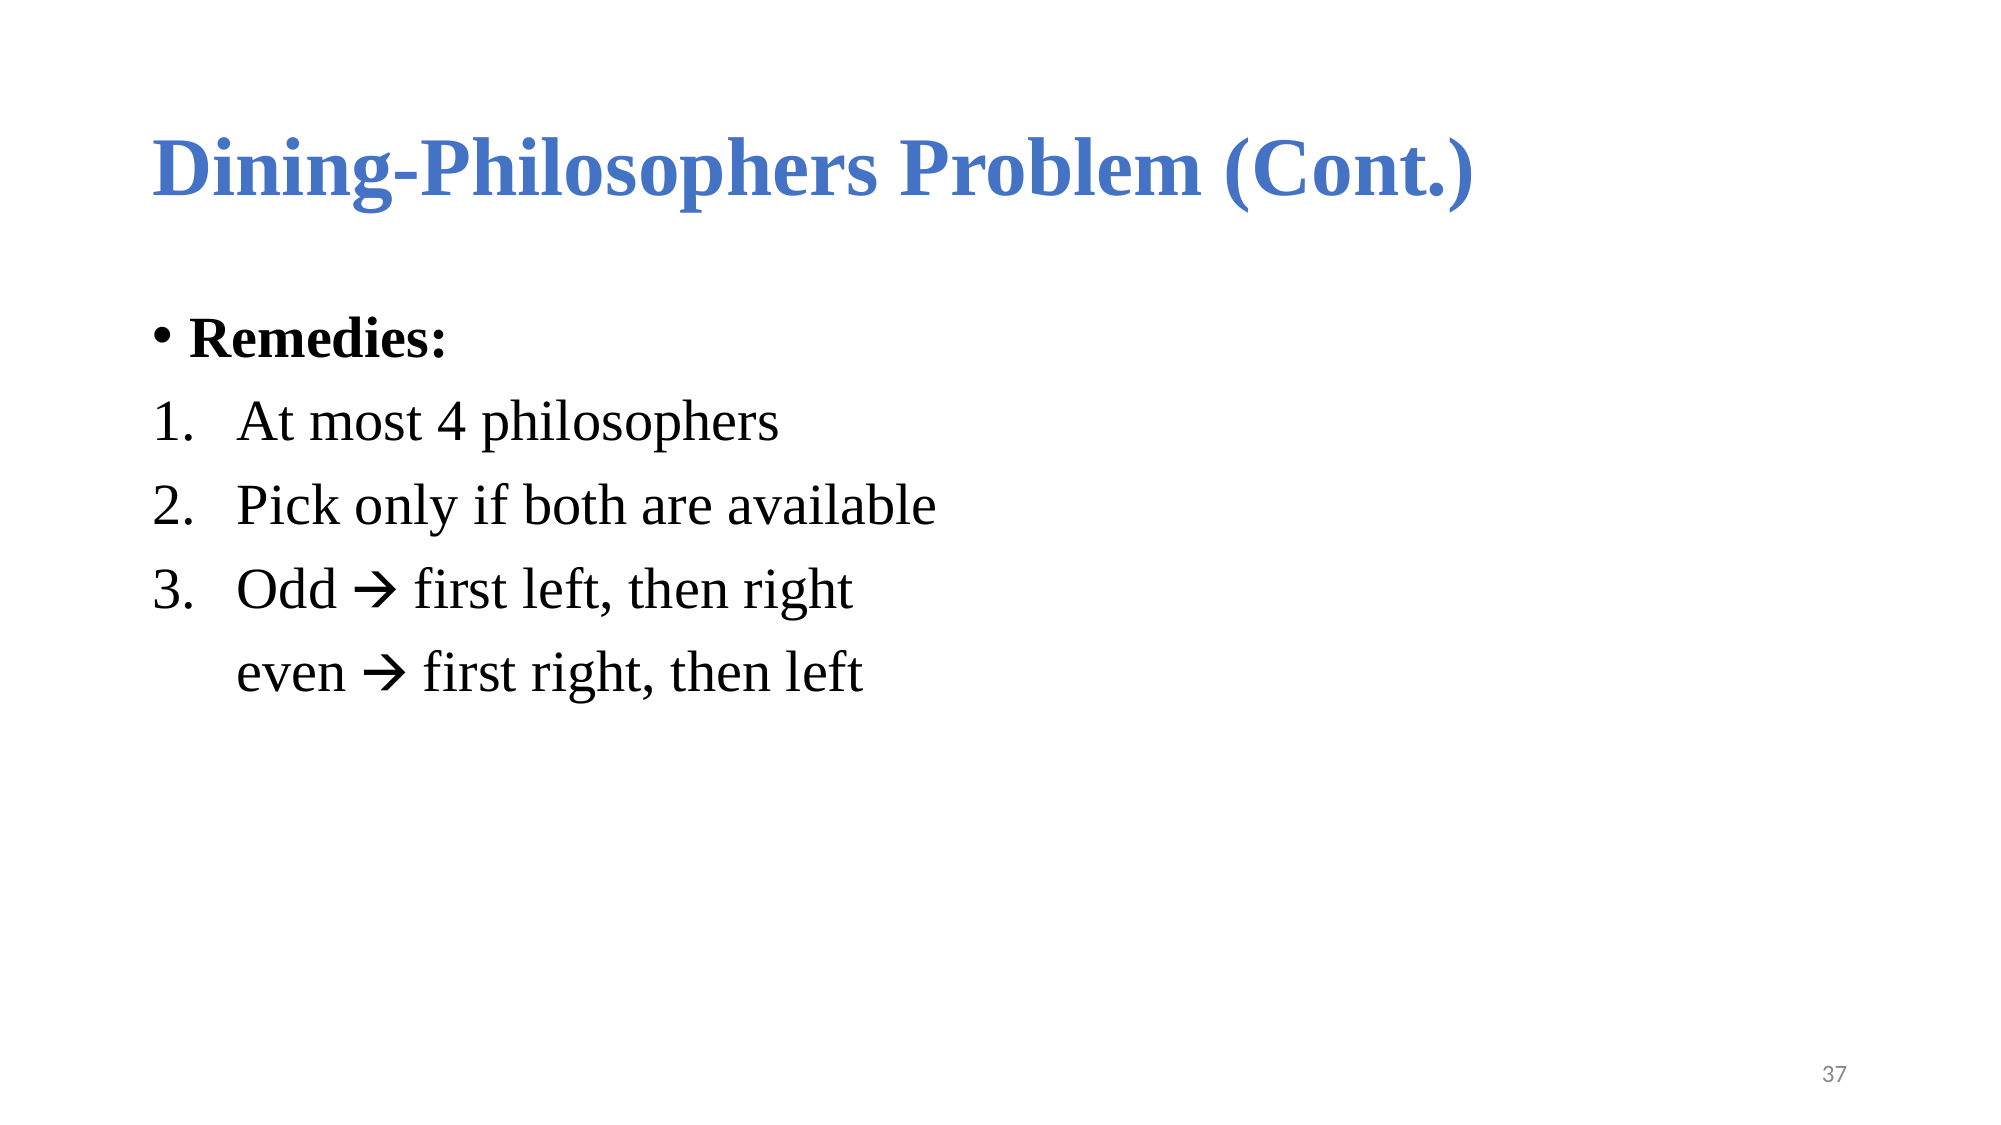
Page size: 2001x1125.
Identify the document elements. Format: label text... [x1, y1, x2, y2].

slide_number ‹#› [1412, 1042, 1863, 1103]
title Dining-Philosophers Problem (Cont.) [137, 59, 1863, 278]
list Remedies: At most 4 philosophers Pick only if both are available Odd 🡪 first left, then right even 🡪 first right, then left [137, 299, 1863, 1014]
